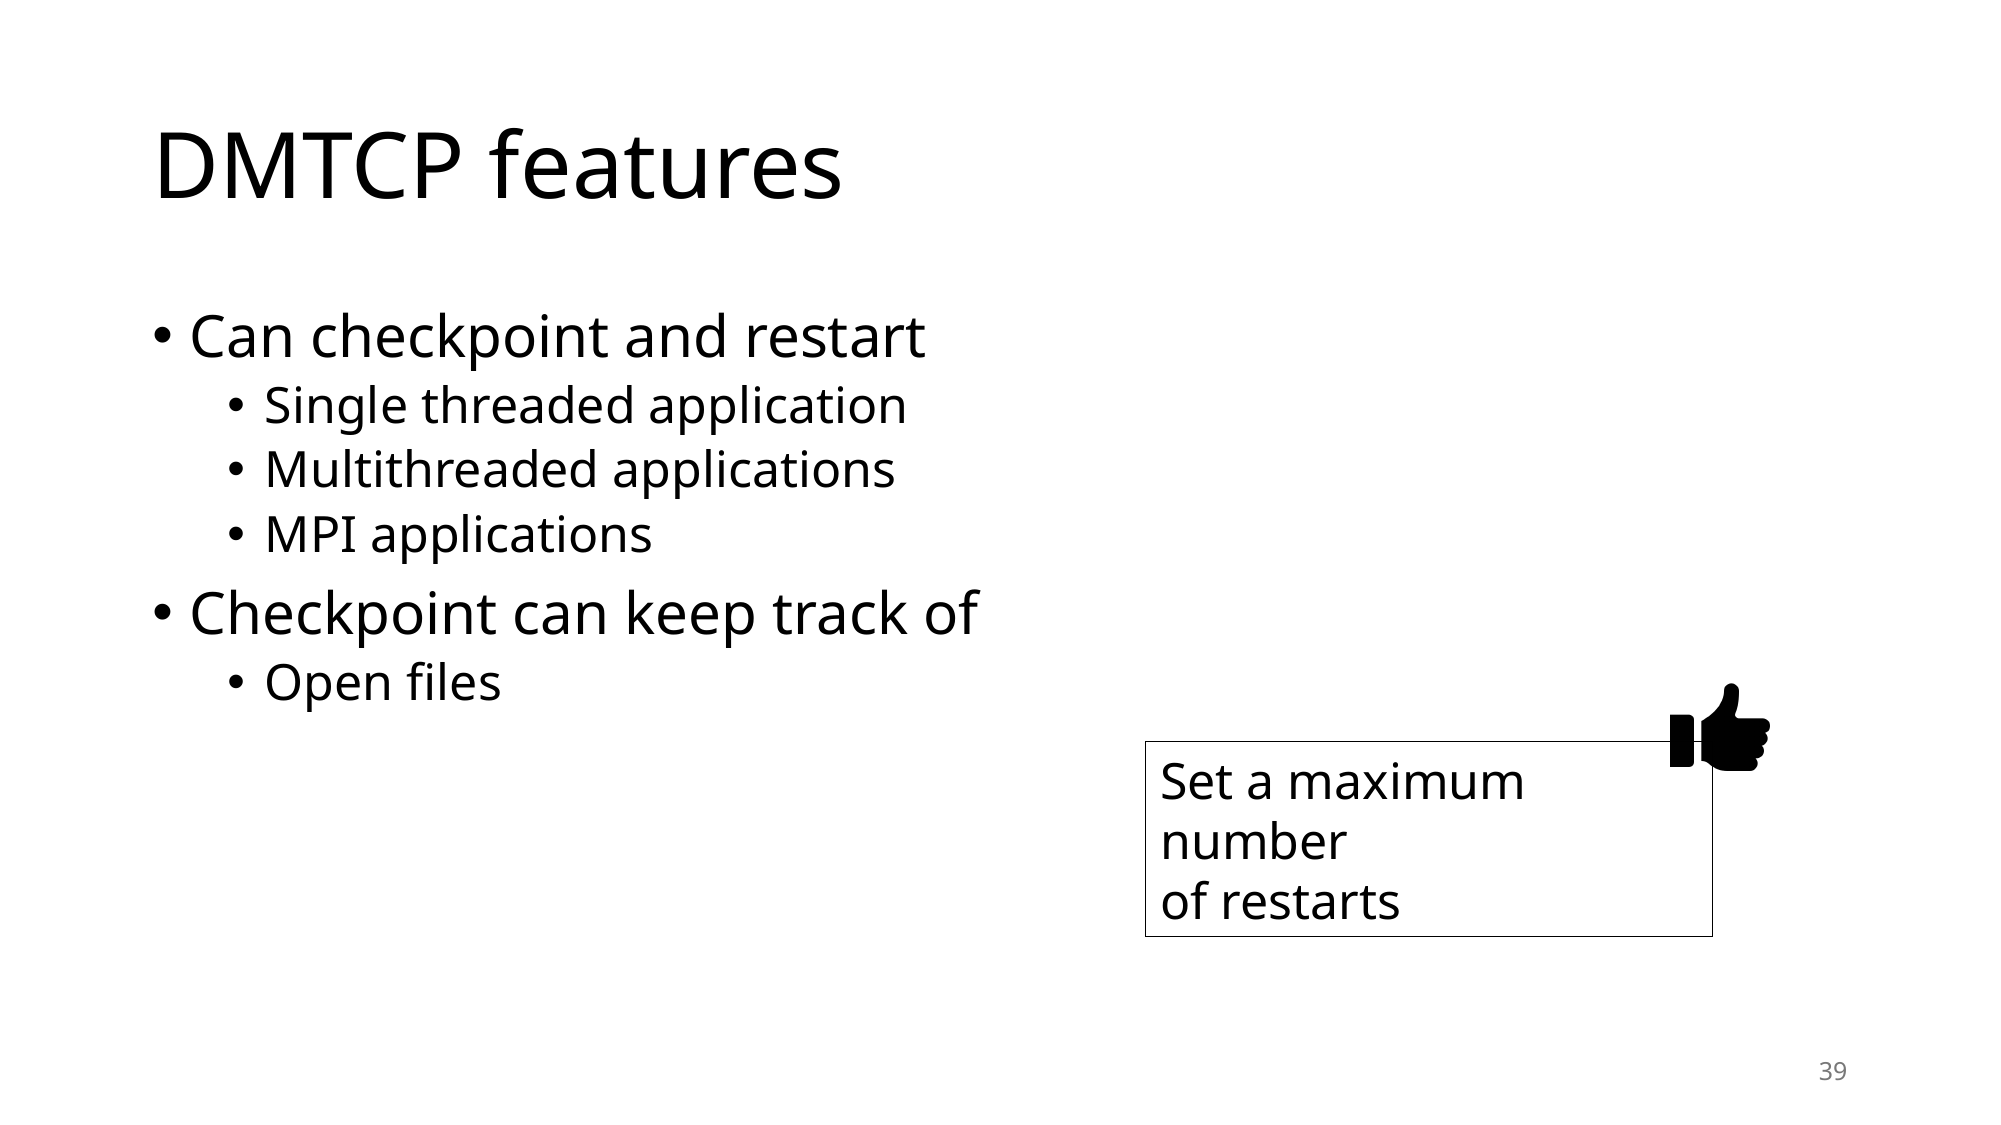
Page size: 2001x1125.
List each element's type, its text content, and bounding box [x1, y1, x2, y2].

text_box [1145, 667, 1780, 879]
title DMTCP features [137, 59, 1863, 278]
list Can checkpoint and restart Single threaded application Multithreaded applications MPI applications Checkpoint can keep track of Open files [137, 299, 1863, 1014]
slide_number 39 [1412, 1042, 1863, 1103]
